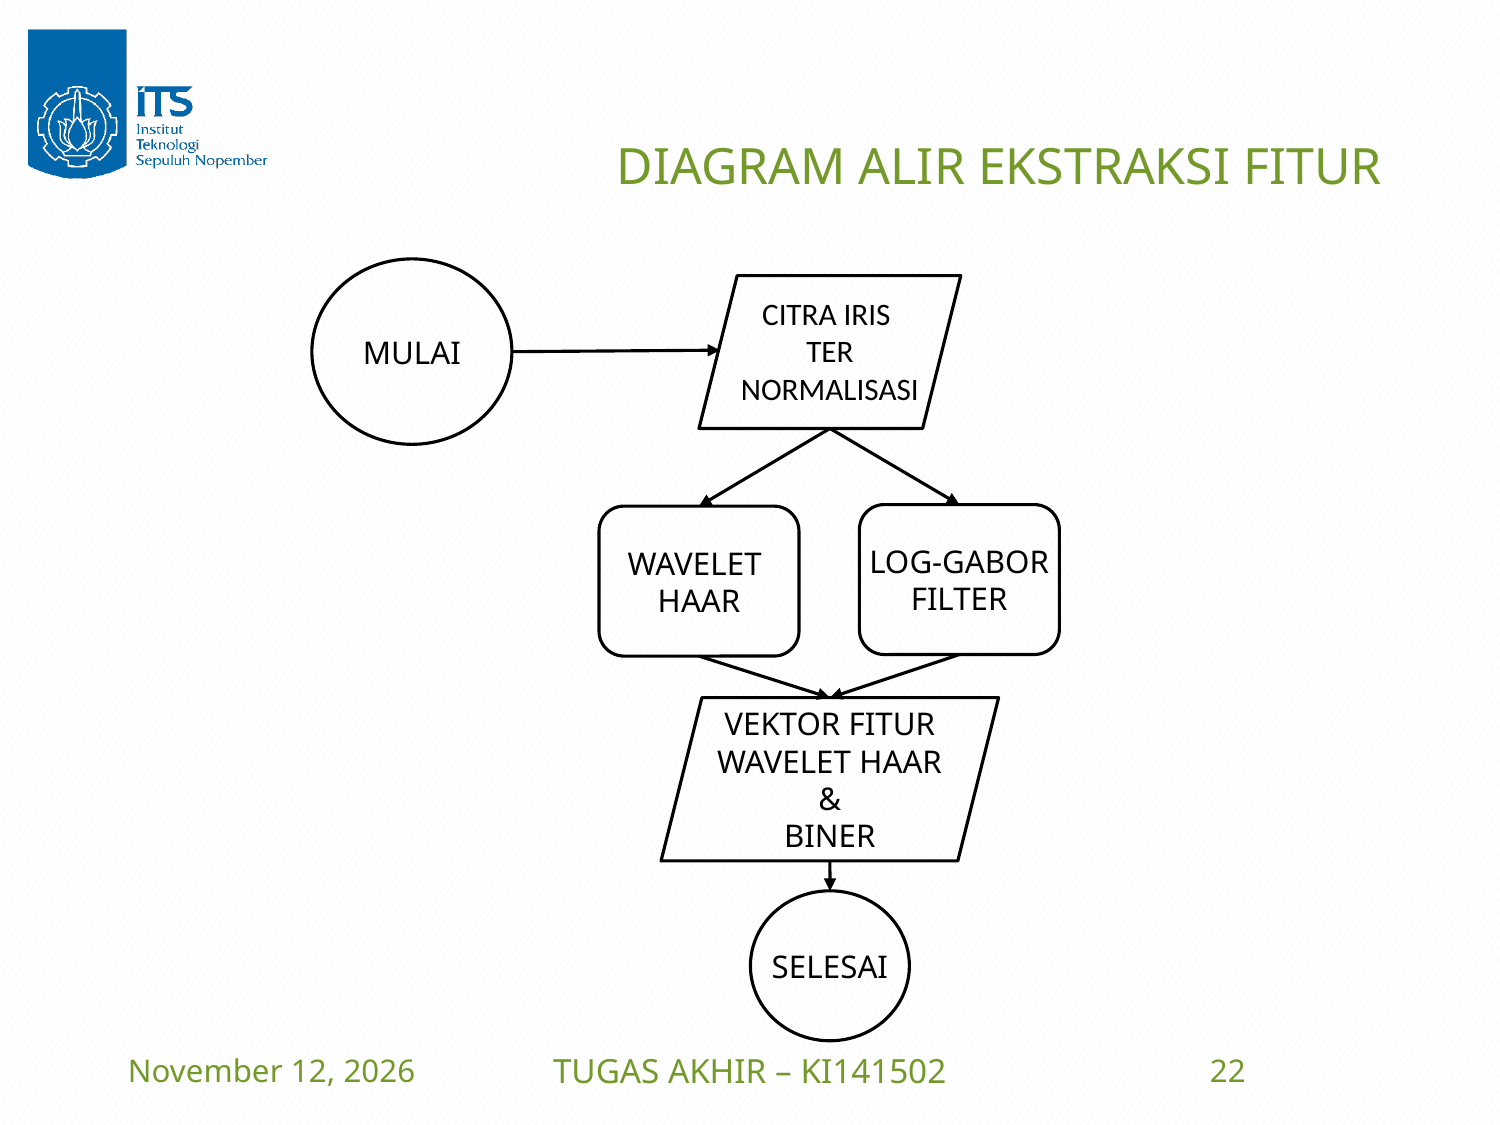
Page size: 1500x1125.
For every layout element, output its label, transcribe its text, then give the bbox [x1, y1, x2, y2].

slide_number 22 [1059, 1042, 1397, 1103]
text_box SELESAI [750, 890, 910, 1041]
title DIAGRAM ALIR EKSTRAKSI FITUR [103, 59, 1397, 278]
footer TUGAS AKHIR – KI141502 [496, 1042, 1004, 1103]
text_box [699, 428, 830, 507]
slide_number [103, 1042, 441, 1103]
text_box VEKTOR FITUR WAVELET HAAR & BINER [661, 697, 999, 861]
text_box WAVELET HAAR [598, 506, 800, 657]
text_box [829, 428, 960, 505]
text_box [699, 656, 830, 698]
text_box MULAI [311, 258, 512, 445]
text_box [829, 654, 960, 698]
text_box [698, 275, 961, 429]
text_box LOG-GABOR FILTER [859, 504, 1060, 655]
picture [19, 21, 274, 187]
